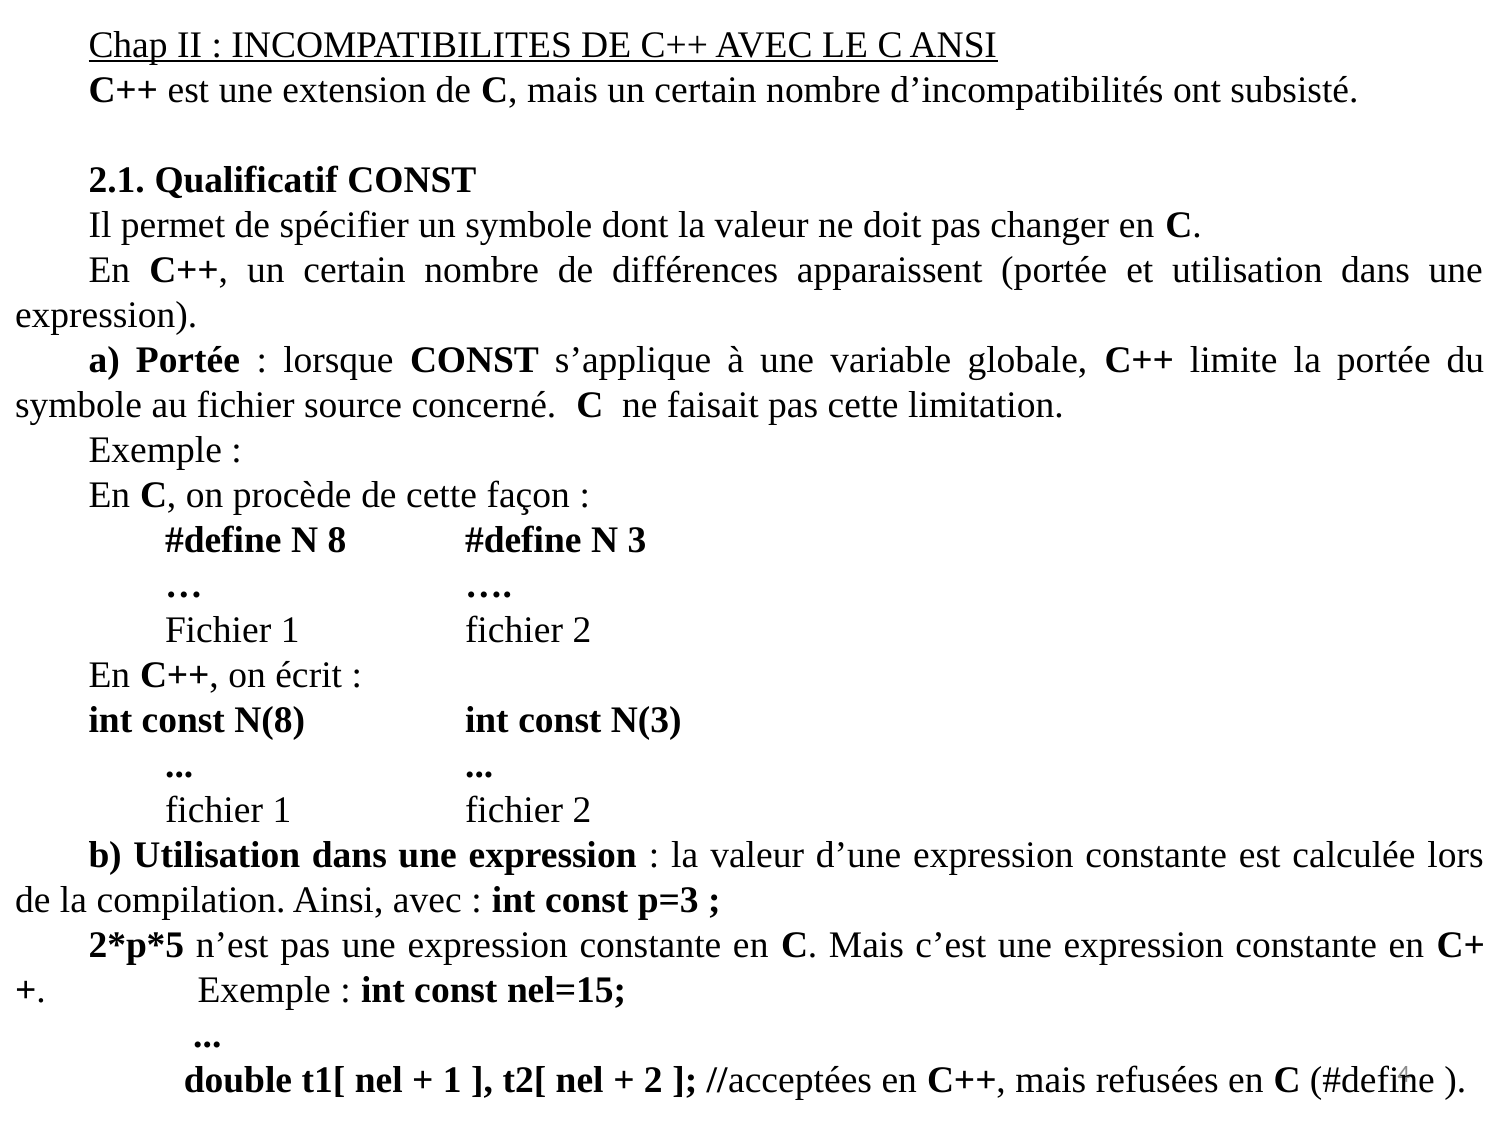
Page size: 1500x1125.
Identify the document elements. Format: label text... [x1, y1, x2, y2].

slide_number 4 [1074, 1042, 1425, 1103]
text_box Chap II : INCOMPATIBILITES DE C++ AVEC LE C ANSI C++ est une extension de C, mais un certain nombre d’incompatibilités ont subsisté. 2.1. Qualificatif CONST Il permet de spécifier un symbole dont la valeur ne doit pas changer en C. En C++, un certain nombre de différences apparaissent (portée et utilisation dans une expression). a) Portée : lorsque CONST s’applique à une variable globale, C++ limite la portée du symbole au fichier source concerné. C ne faisait pas cette limitation. Exemple : En C, on procède de cette façon : #define N 8 #define N 3 … …. Fichier 1 fichier 2 En C++, on écrit : int const N(8) int const N(3) ... ... fichier 1 fichier 2 b) Utilisation dans une expression : la valeur d’une expression constante est calculée lors de la compilation. Ainsi, avec : int const p=3 ; 2*p*5 n’est pas une expression constante en C. Mais c’est une expression constante en C++. Exemple : int const nel=15; ... double t1[ nel + 1 ], t2[ nel + 2 ]; //acceptées en C++, mais refusées en C (#define ). [0, 12, 1500, 1108]
